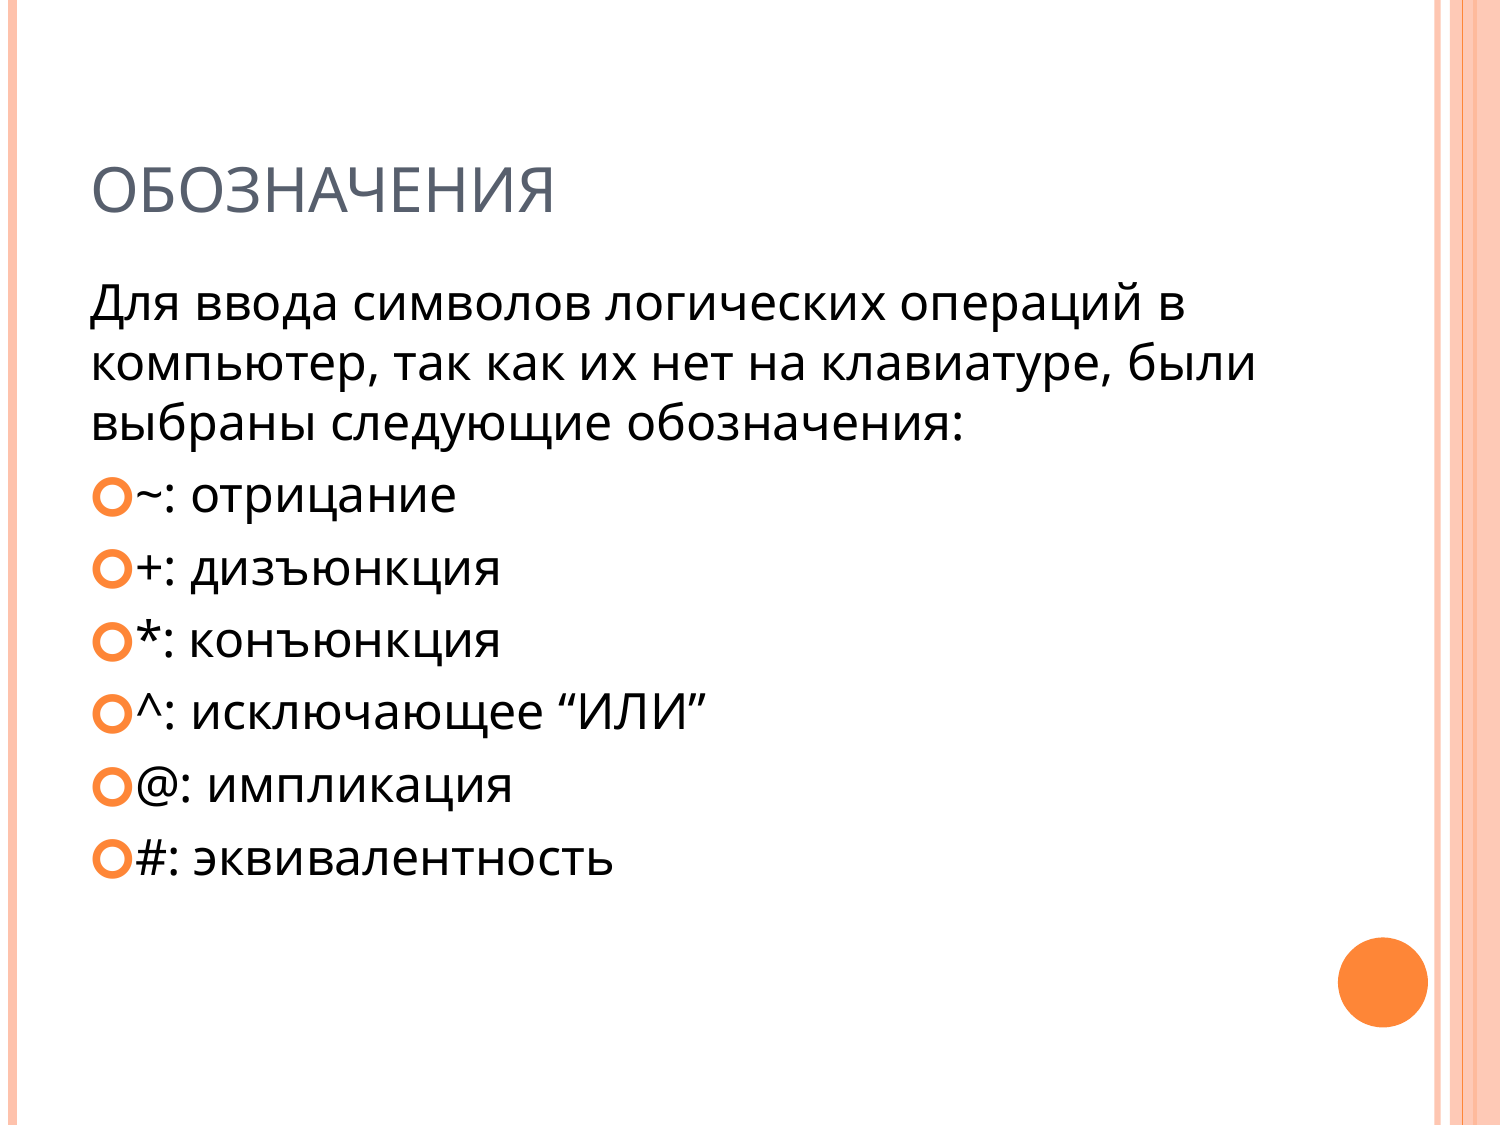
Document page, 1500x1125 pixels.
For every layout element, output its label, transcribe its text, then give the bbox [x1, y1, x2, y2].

list Для ввода символов логических операций в компьютер, так как их нет на клавиатуре, были выбраны следующие обозначения: ~: отрицание +: дизъюнкция *: конъюнкция ^: исключающее “ИЛИ” @: импликация #: эквивалентность [75, 262, 1300, 1062]
title Обозначения [75, 45, 1300, 233]
